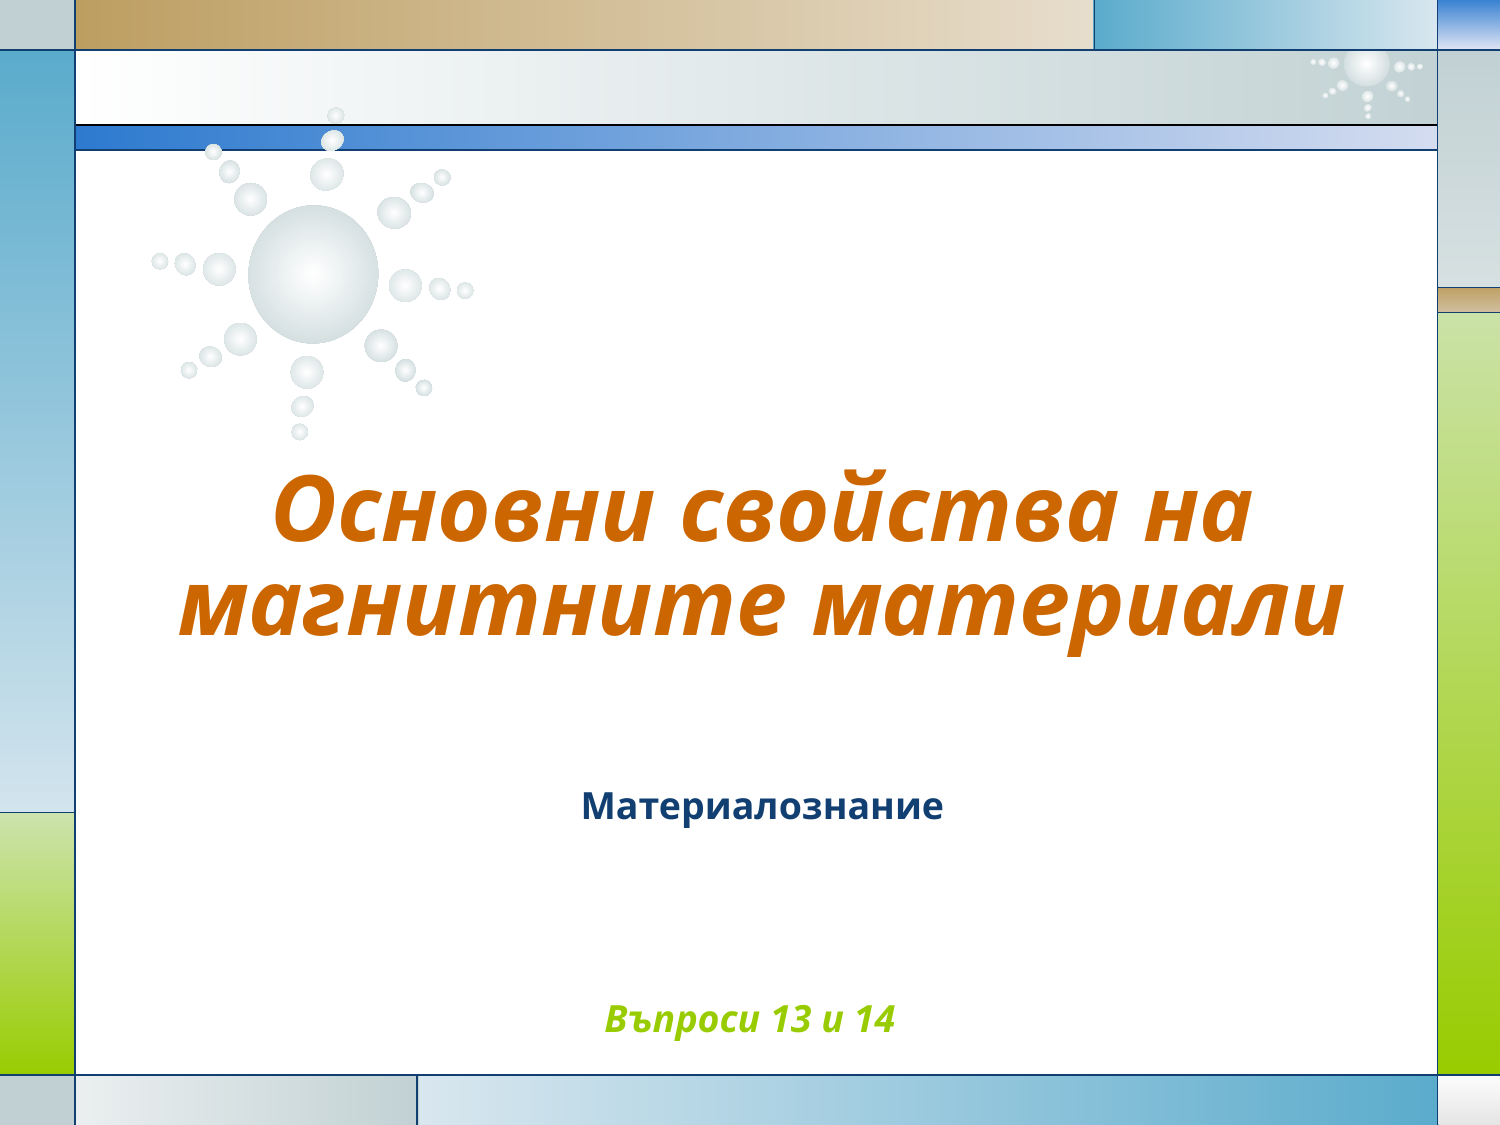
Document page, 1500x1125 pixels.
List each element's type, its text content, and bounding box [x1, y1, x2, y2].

title Основни свойства на магнитните материали [137, 421, 1388, 700]
subtitle Материалознание [287, 774, 1238, 850]
